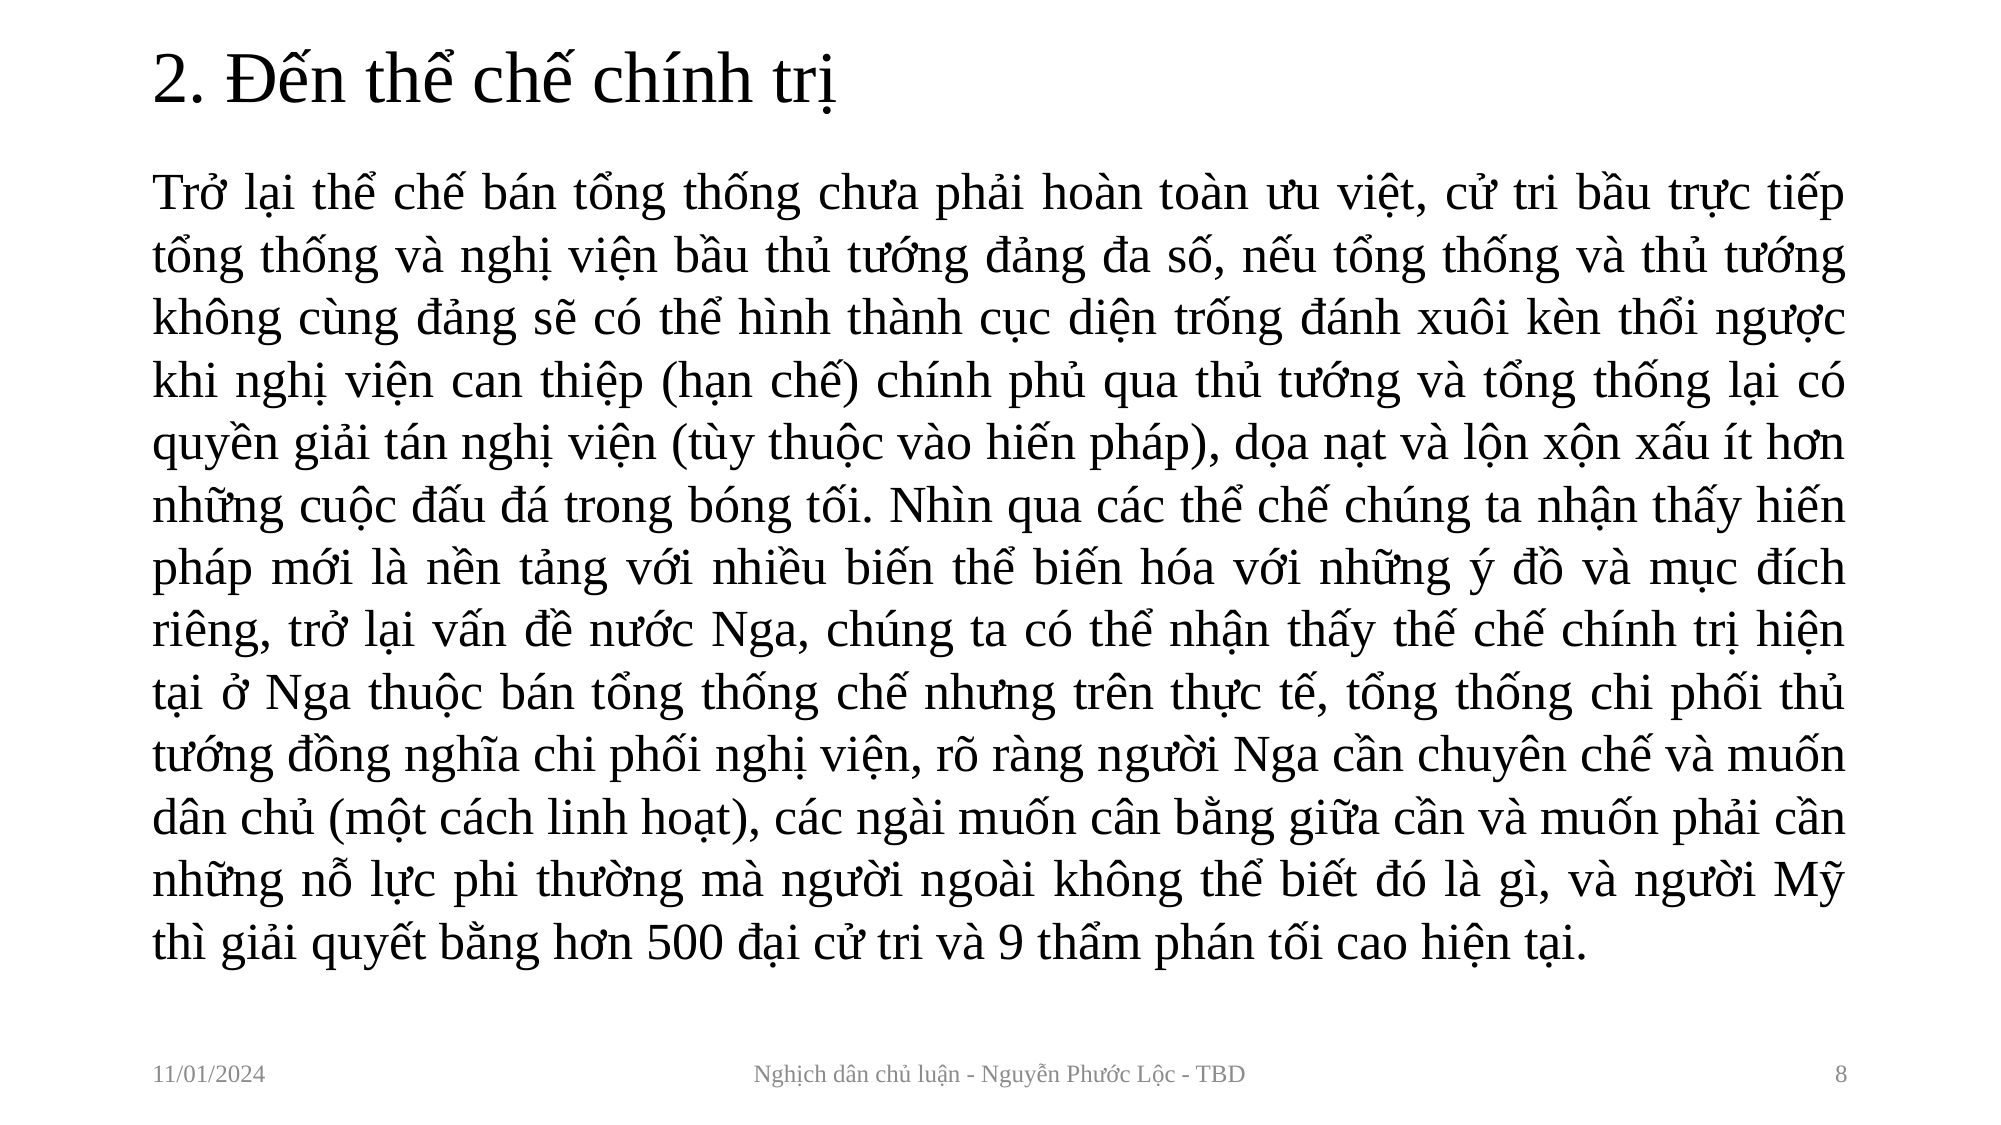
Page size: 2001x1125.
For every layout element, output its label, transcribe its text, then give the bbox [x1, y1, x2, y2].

list Trở lại thể chế bán tổng thống chưa phải hoàn toàn ưu việt, cử tri bầu trực tiếp tổng thống và nghị viện bầu thủ tướng đảng đa số, nếu tổng thống và thủ tướng không cùng đảng sẽ có thể hình thành cục diện trống đánh xuôi kèn thổi ngược khi nghị viện can thiệp (hạn chế) chính phủ qua thủ tướng và tổng thống lại có quyền giải tán nghị viện (tùy thuộc vào hiến pháp), dọa nạt và lộn xộn xấu ít hơn những cuộc đấu đá trong bóng tối. Nhìn qua các thể chế chúng ta nhận thấy hiến pháp mới là nền tảng với nhiều biến thể biến hóa với những ý đồ và mục đích riêng, trở lại vấn đề nước Nga, chúng ta có thể nhận thấy thế chế chính trị hiện tại ở Nga thuộc bán tổng thống chế nhưng trên thực tế, tổng thống chi phối thủ tướng đồng nghĩa chi phối nghị viện, rõ ràng người Nga cần chuyên chế và muốn dân chủ (một cách linh hoạt), các ngài muốn cân bằng giữa cần và muốn phải cần những nỗ lực phi thường mà người ngoài không thể biết đó là gì, và người Mỹ thì giải quyết bằng hơn 500 đại cử tri và 9 thẩm phán tối cao hiện tại. [137, 149, 1863, 1000]
slide_number 8 [1412, 1042, 1863, 1103]
footer Nghịch dân chủ luận - Nguyễn Phước Lộc - TBD [662, 1042, 1338, 1103]
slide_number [137, 1042, 588, 1103]
title 2. Đến thể chế chính trị [137, 19, 1863, 128]
